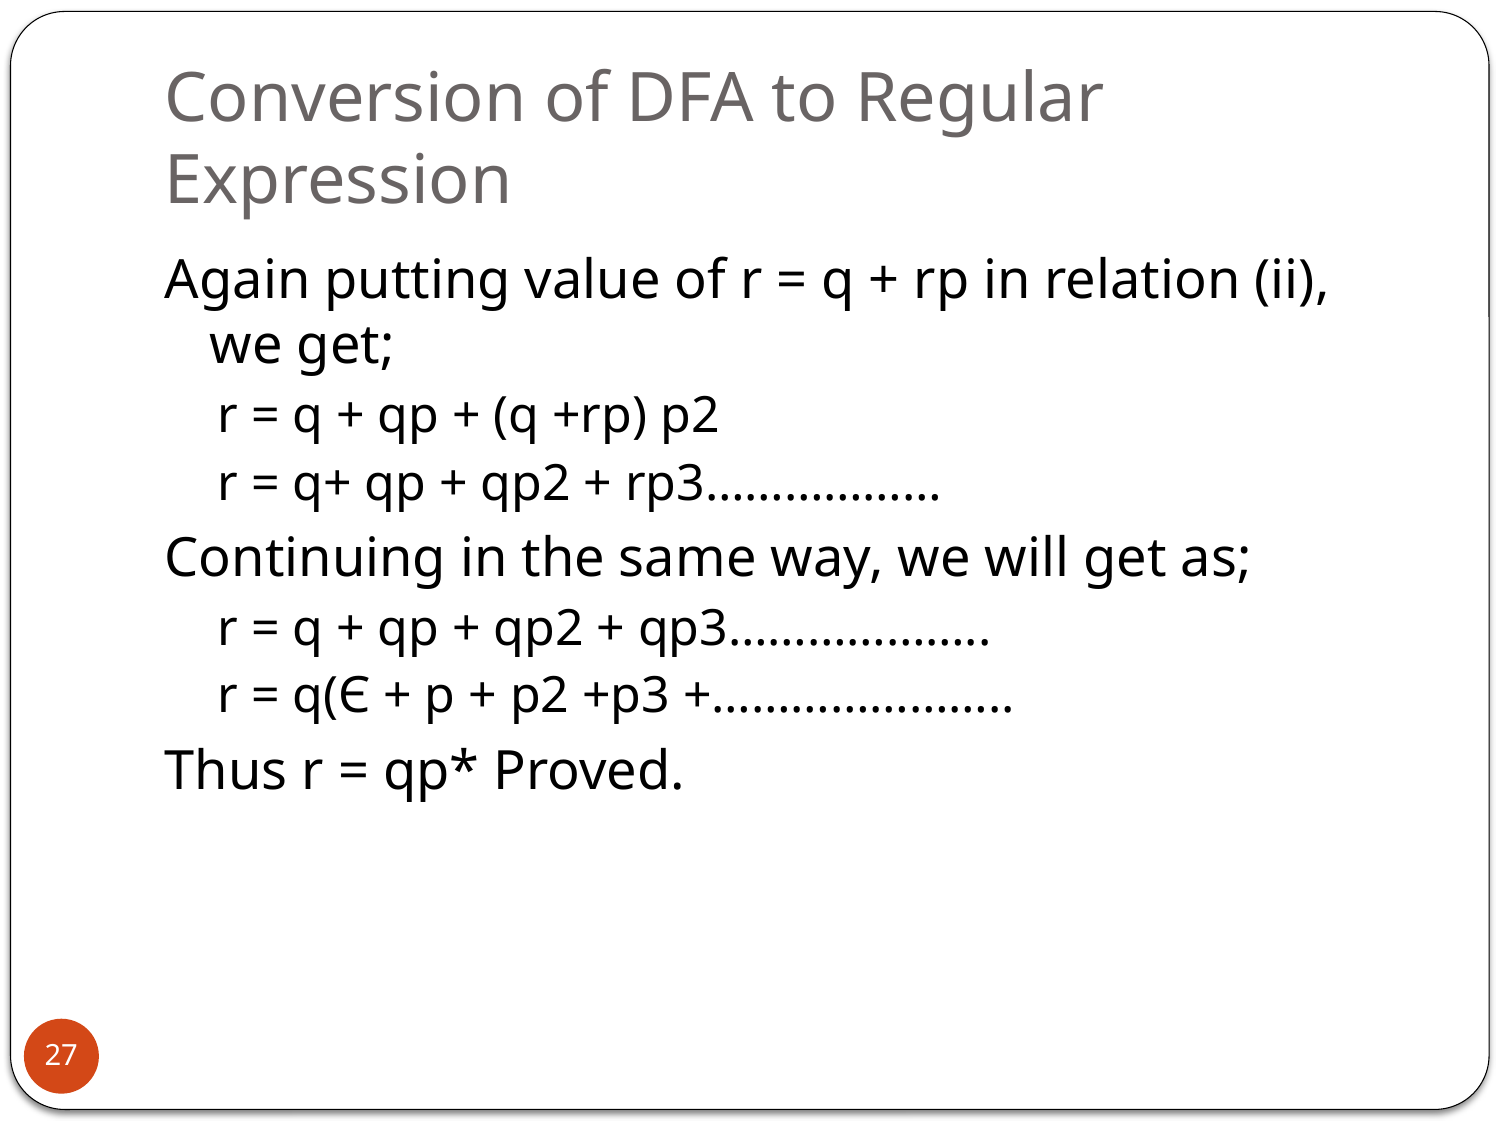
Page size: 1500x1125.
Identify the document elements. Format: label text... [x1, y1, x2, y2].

slide_number 27 [23, 1018, 99, 1094]
title Conversion of DFA to Regular Expression [150, 45, 1425, 233]
list Again putting value of r = q + rp in relation (ii), we get; r = q + qp + (q +rp) p2 r = q+ qp + qp2 + rp3……………… Continuing in the same way, we will get as; r = q + qp + qp2 + qp3……………….. r = q(Є + p + p2 +p3 +………………….. Thus r = qp* Proved. [150, 237, 1425, 988]
